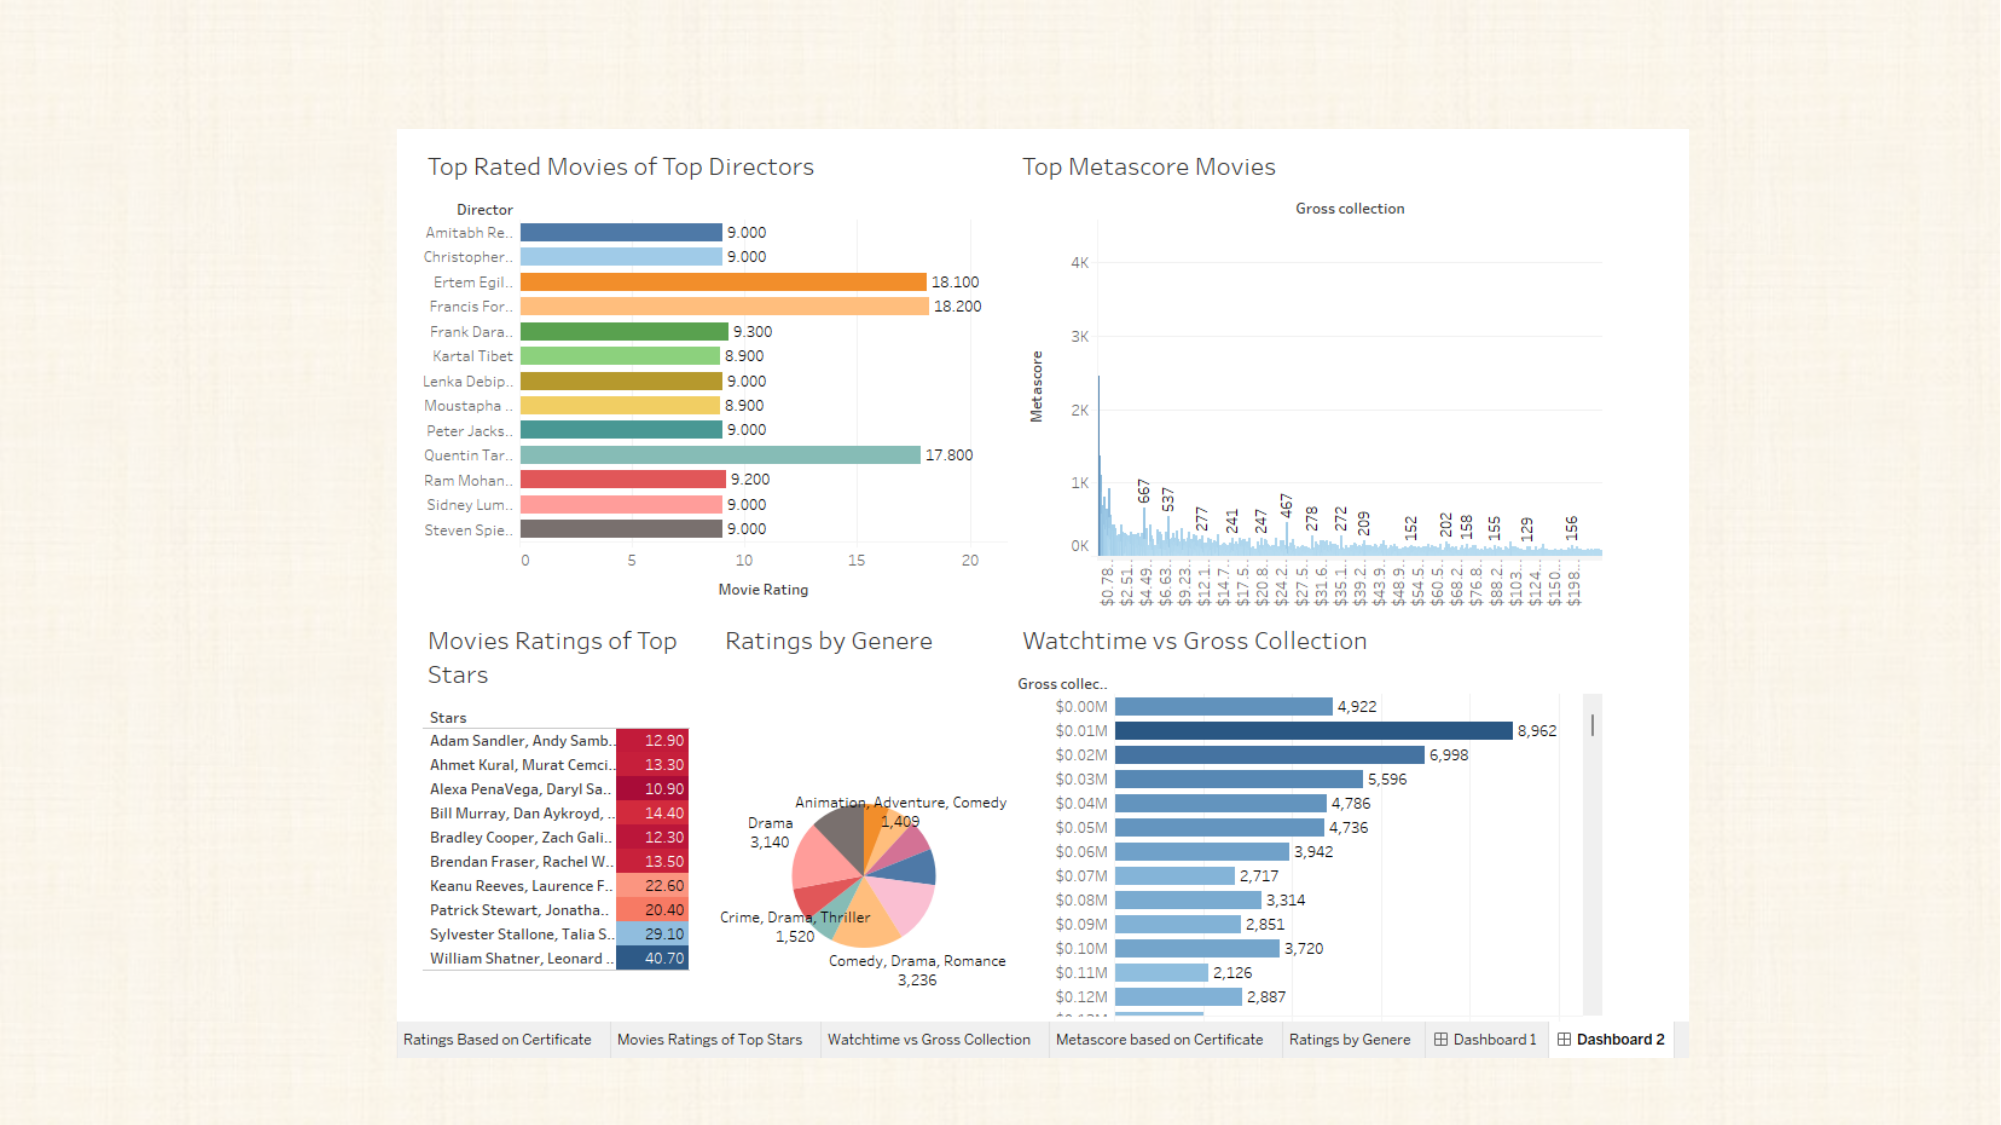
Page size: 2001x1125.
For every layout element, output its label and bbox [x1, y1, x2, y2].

picture [396, 129, 1690, 1058]
